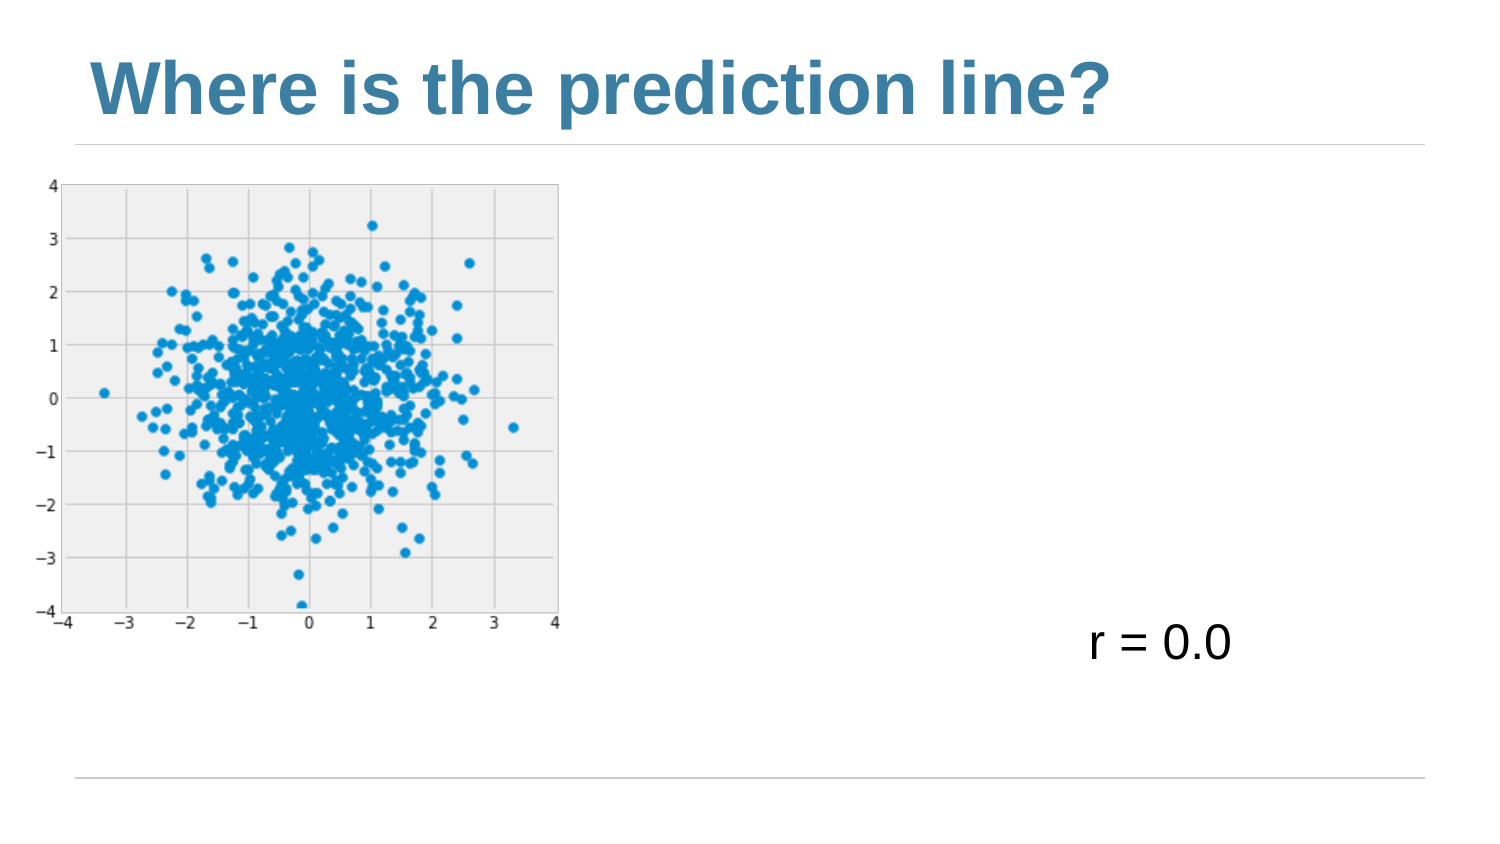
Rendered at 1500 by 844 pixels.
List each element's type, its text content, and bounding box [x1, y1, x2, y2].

text_box r = 0.0 [1073, 594, 1500, 680]
title Where is the prediction line? [75, 33, 1175, 145]
picture [24, 169, 571, 644]
